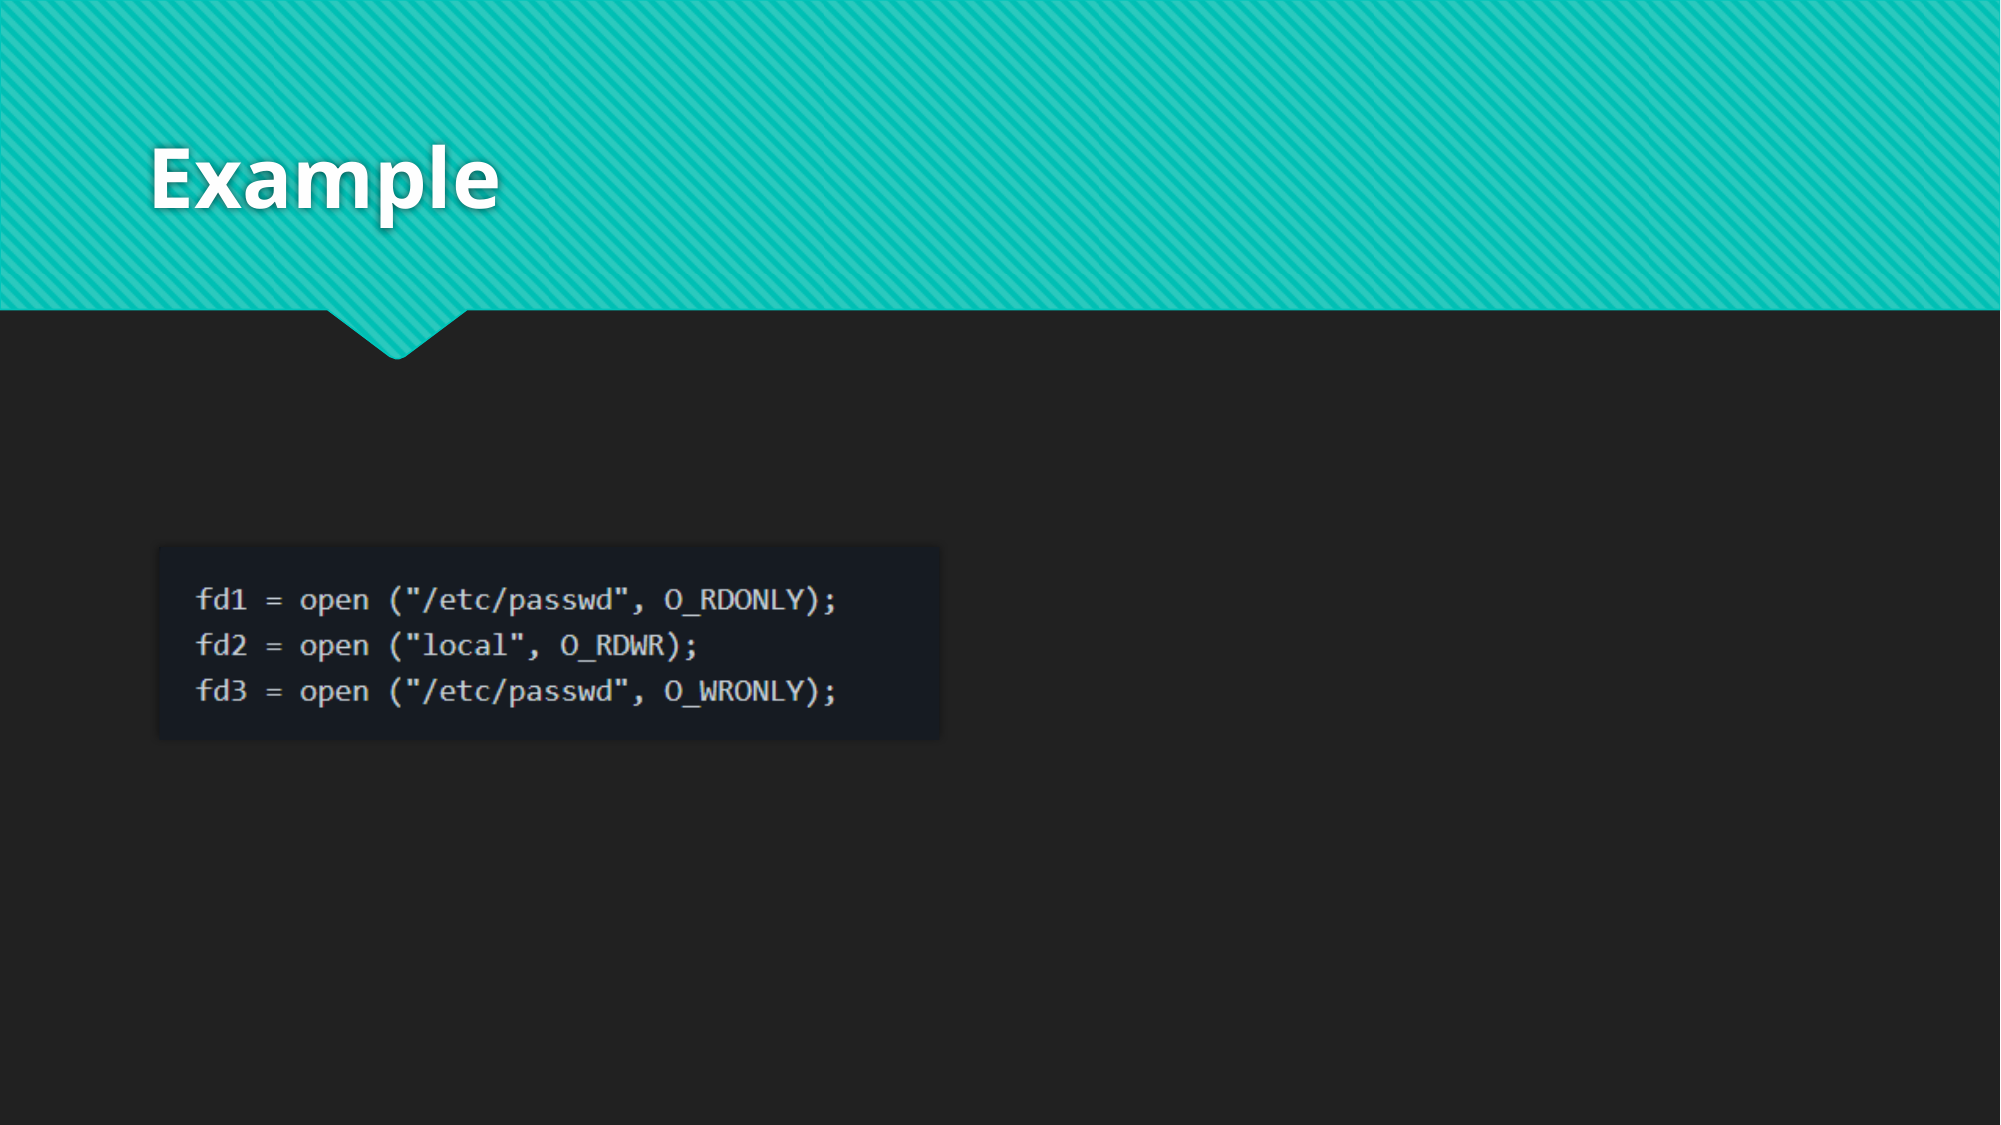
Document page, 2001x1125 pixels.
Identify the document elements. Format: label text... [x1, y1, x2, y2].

title Example [132, 73, 1868, 233]
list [159, 547, 940, 740]
